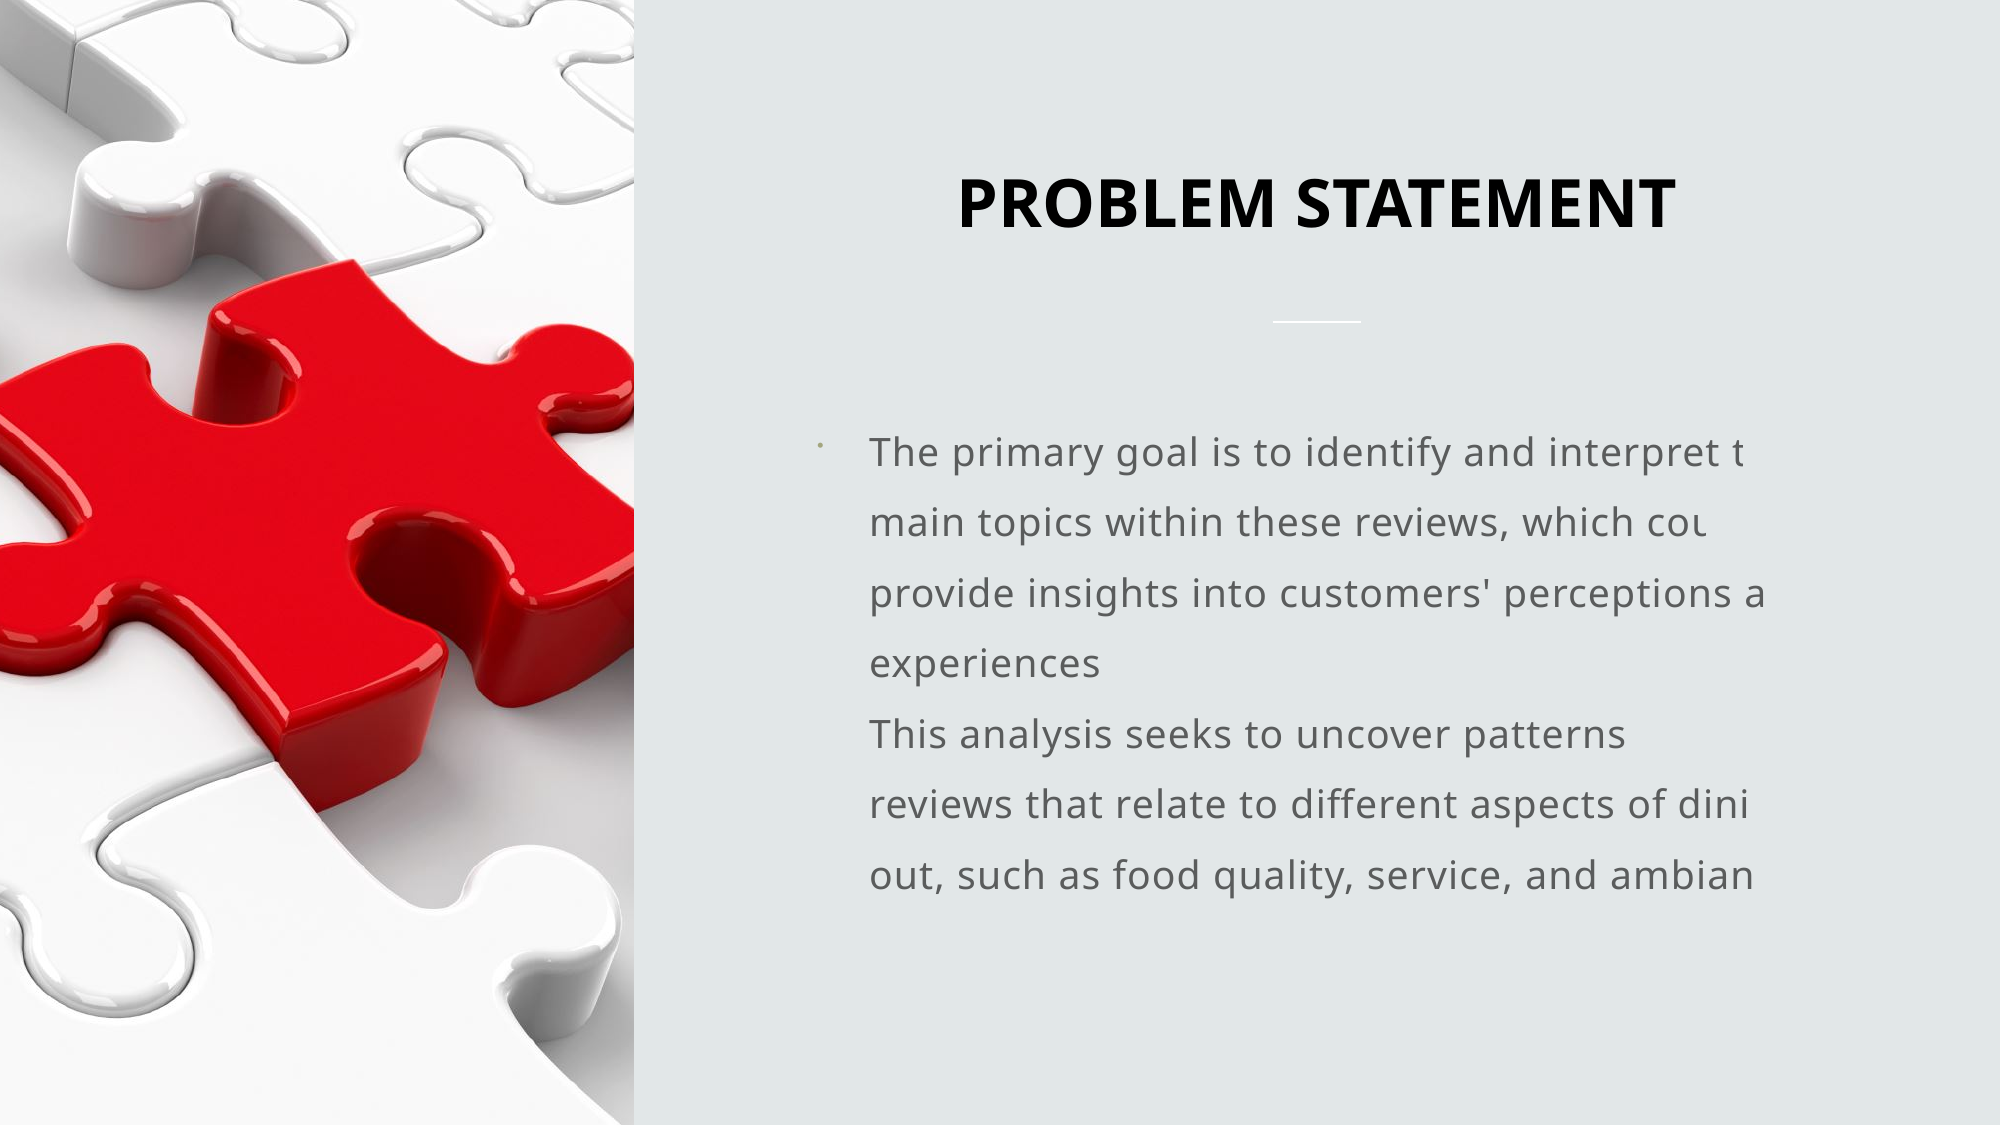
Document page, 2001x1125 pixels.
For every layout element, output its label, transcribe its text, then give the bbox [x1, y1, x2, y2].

list The primary goal is to identify and interpret the main topics within these reviews, which could provide insights into customers' perceptions and experiences. This analysis seeks to uncover patterns in reviews that relate to different aspects of dining out, such as food quality, service, and ambiance. [798, 395, 1836, 948]
title PROBLEM STATEMENT [798, 64, 1836, 249]
picture [0, 0, 635, 1125]
text_box [635, 0, 2000, 1125]
